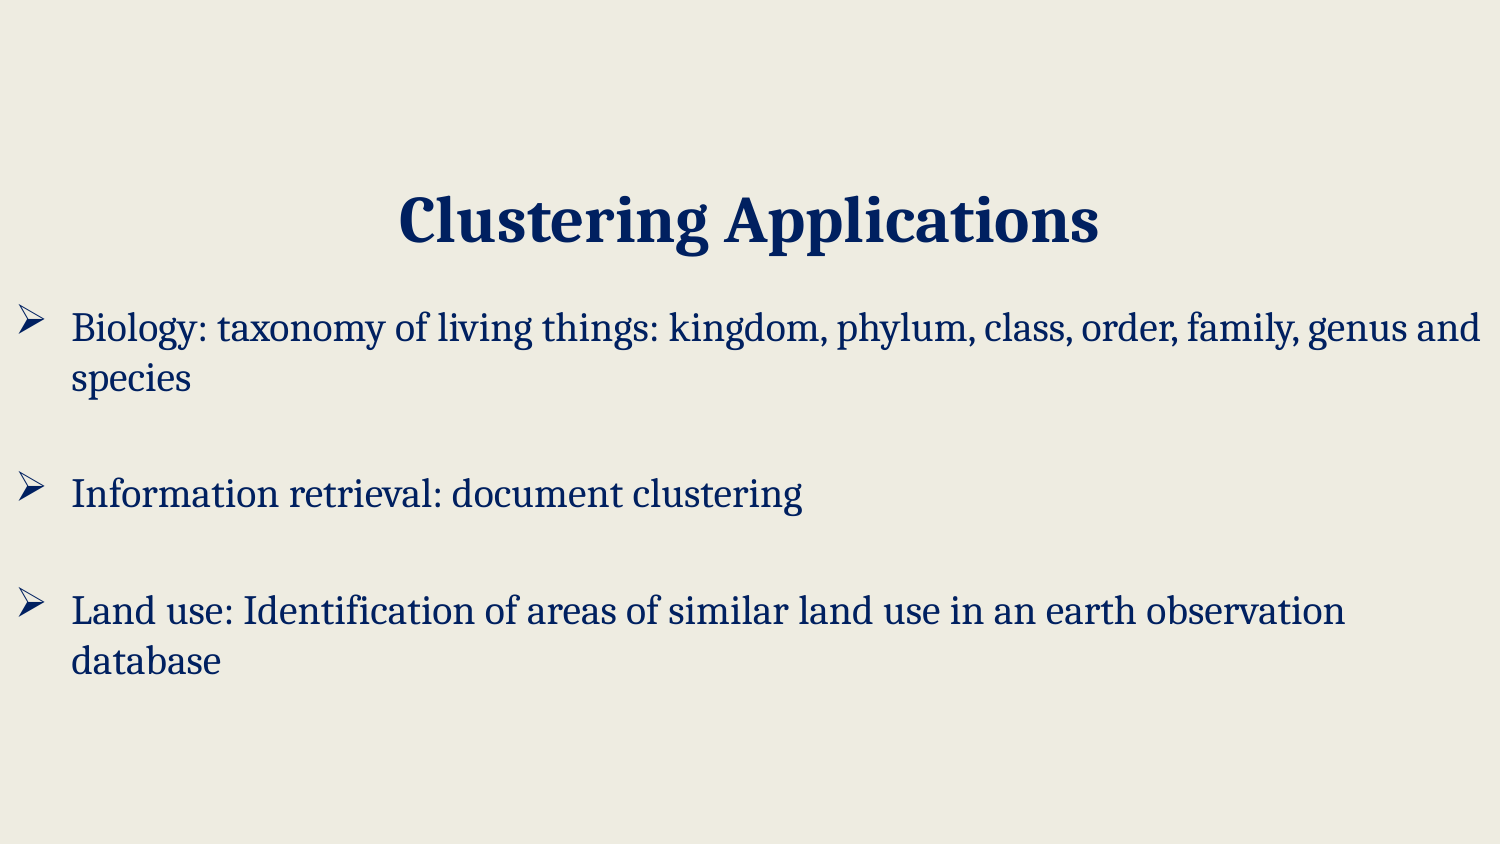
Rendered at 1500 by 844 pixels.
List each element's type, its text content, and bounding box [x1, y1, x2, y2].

list Biology: taxonomy of living things: kingdom, phylum, class, order, family, genus and species Information retrieval: document clustering Land use: Identification of areas of similar land use in an earth observation database [0, 291, 1500, 718]
title Clustering Applications [0, 168, 1500, 260]
